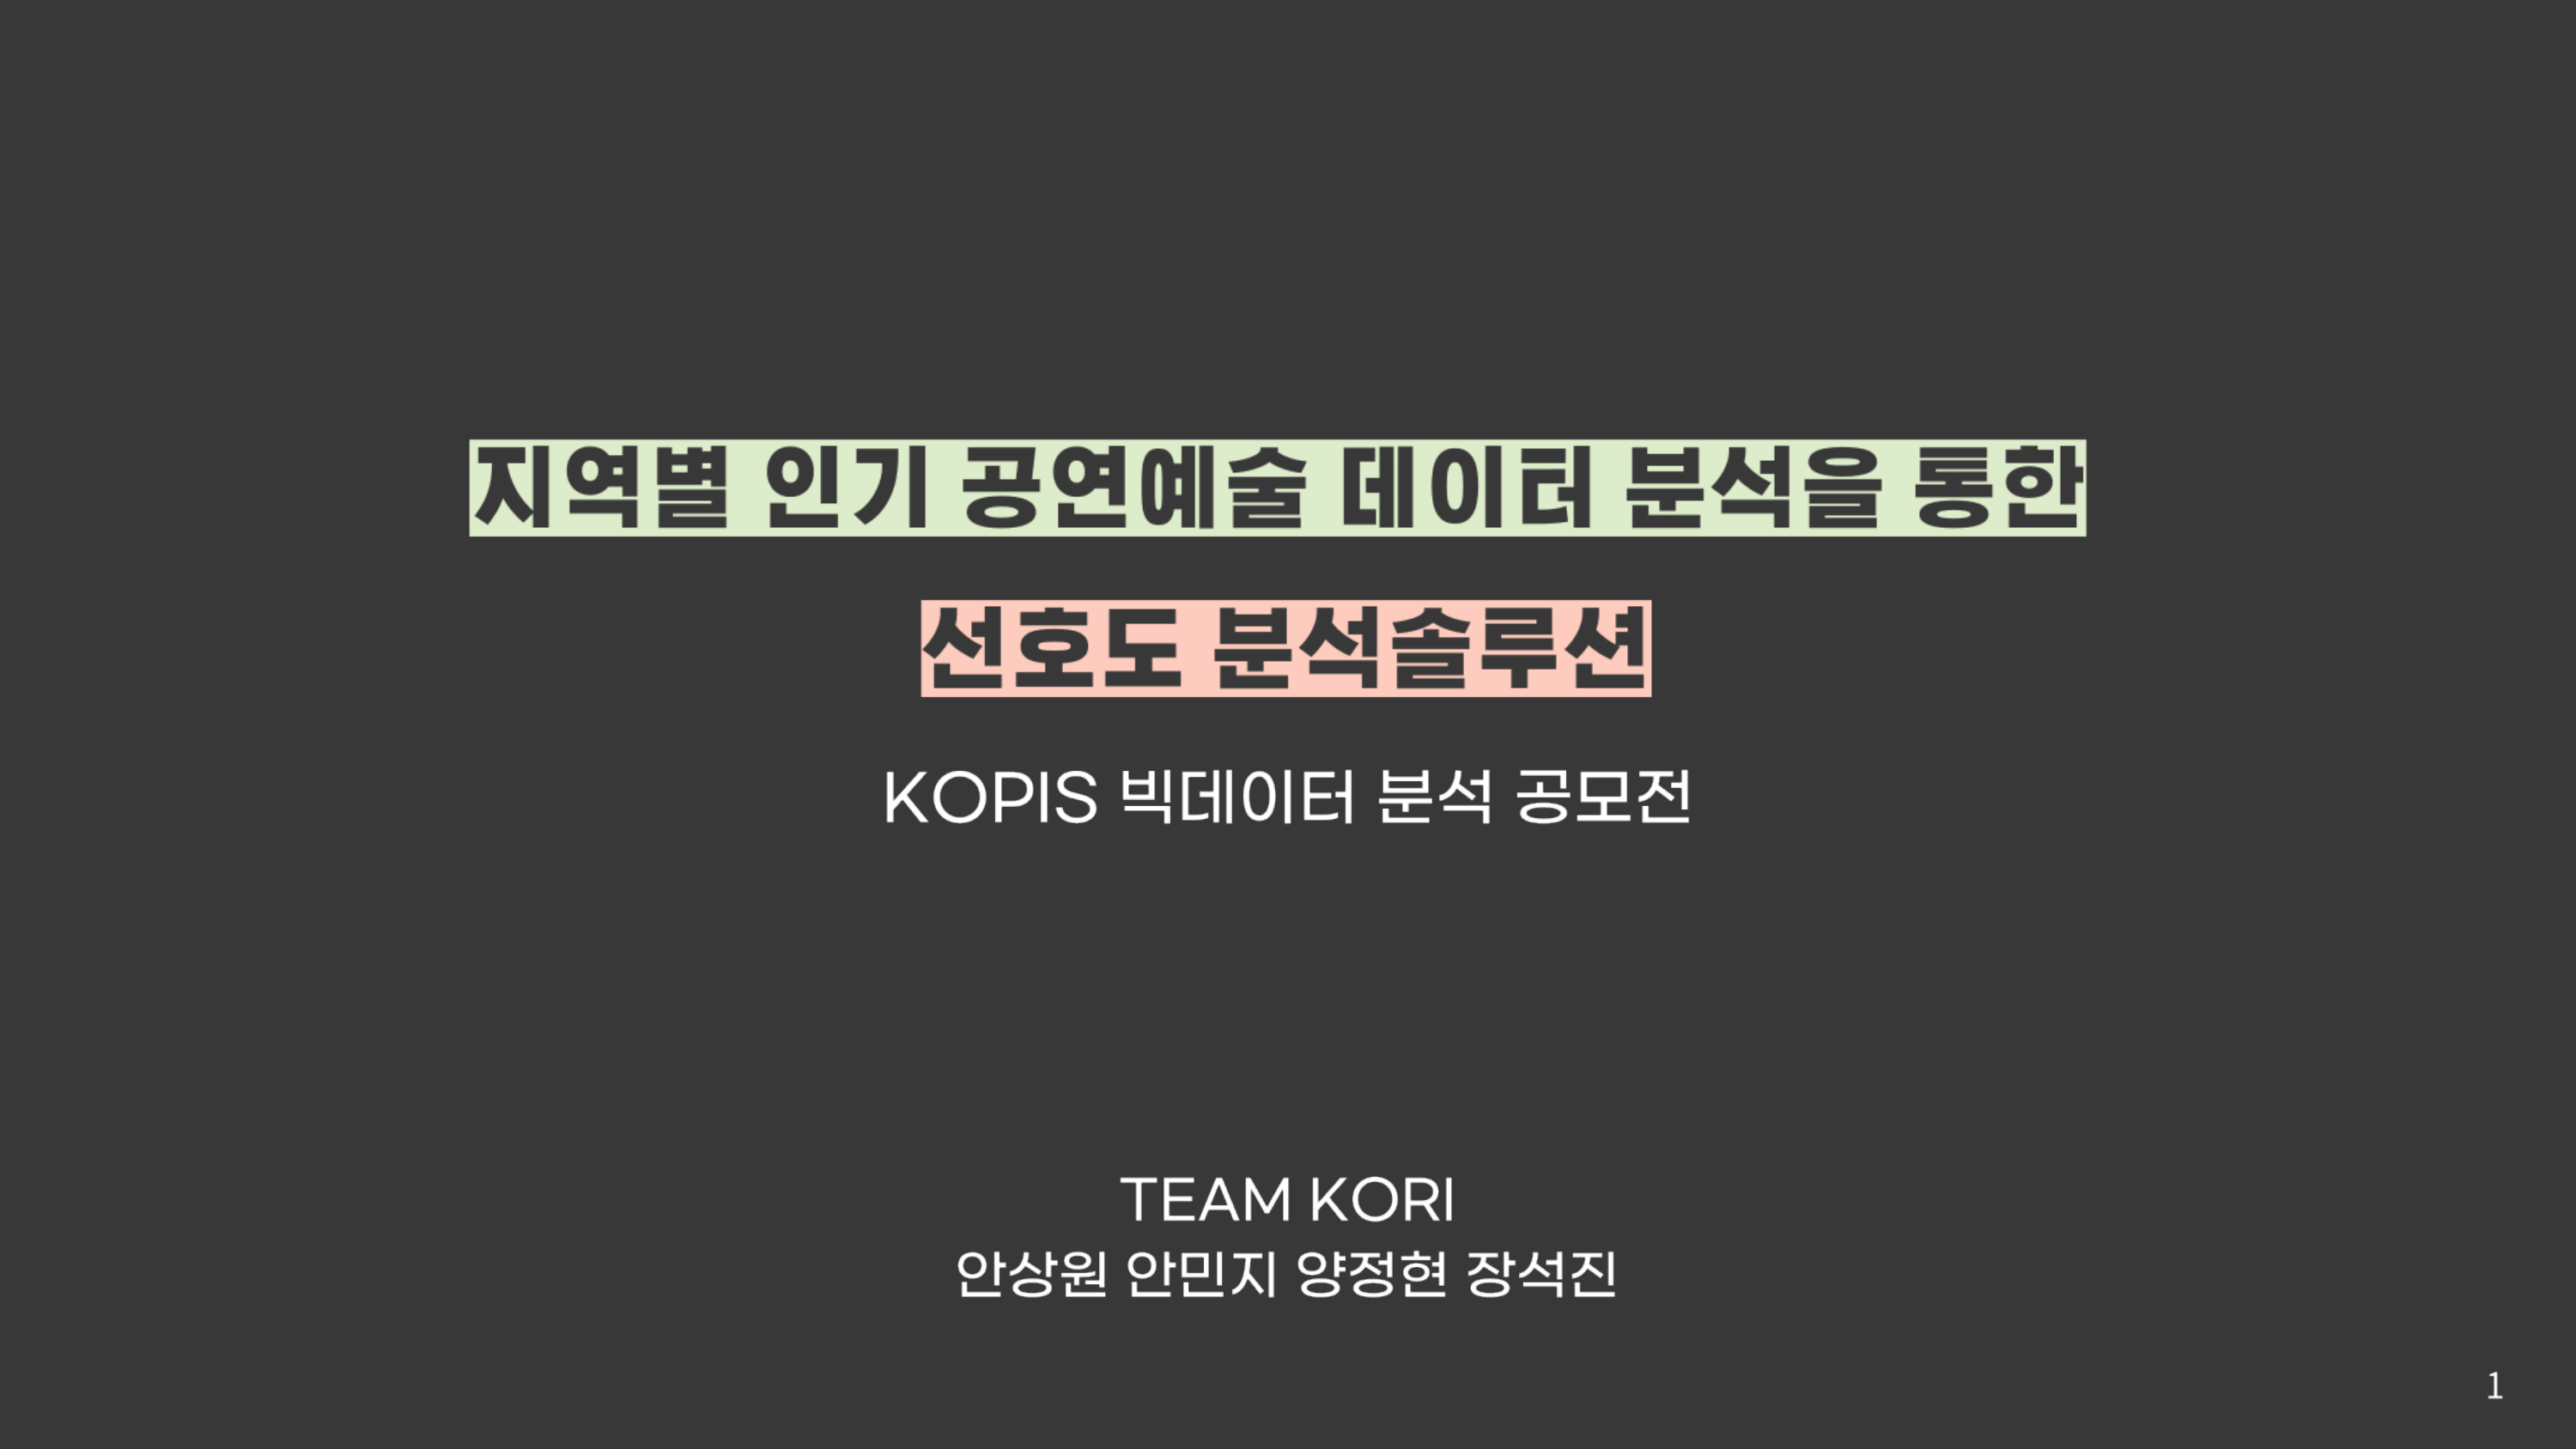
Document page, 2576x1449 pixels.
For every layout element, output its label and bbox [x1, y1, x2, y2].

picture [2474, 1347, 2538, 1446]
picture [2, 378, 2173, 896]
picture [597, 1131, 1755, 1360]
